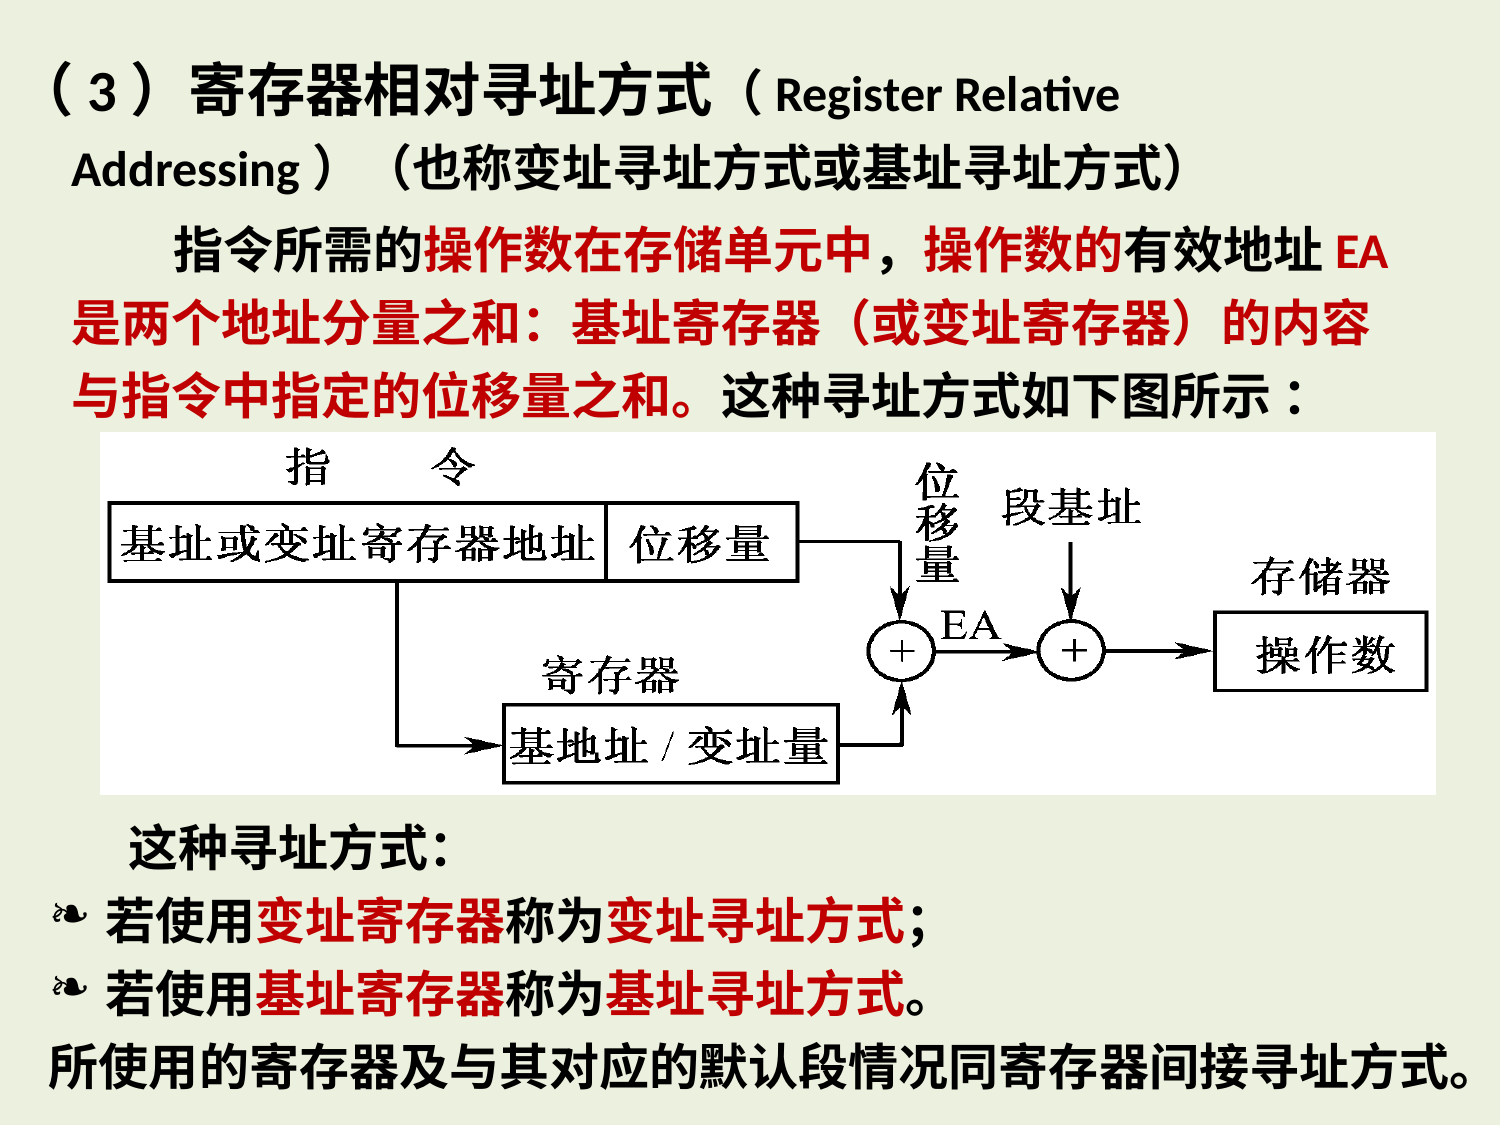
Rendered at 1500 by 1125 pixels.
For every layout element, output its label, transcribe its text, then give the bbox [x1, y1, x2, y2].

picture [99, 432, 1436, 795]
list （3）寄存器相对寻址方式（Register Relative Addressing）（也称变址寻址方式或基址寻址方式） 指令所需的操作数在存储单元中，操作数的有效地址EA是两个地址分量之和：基址寄存器（或变址寄存器）的内容与指令中指定的位移量之和。这种寻址方式如下图所示 ： [0, 42, 1424, 433]
text_box 这种寻址方式： 若使用变址寄存器称为变址寻址方式； 若使用基址寄存器称为基址寻址方式。 所使用的寄存器及与其对应的默认段情况同寄存器间接寻址方式。 [34, 796, 1500, 1103]
